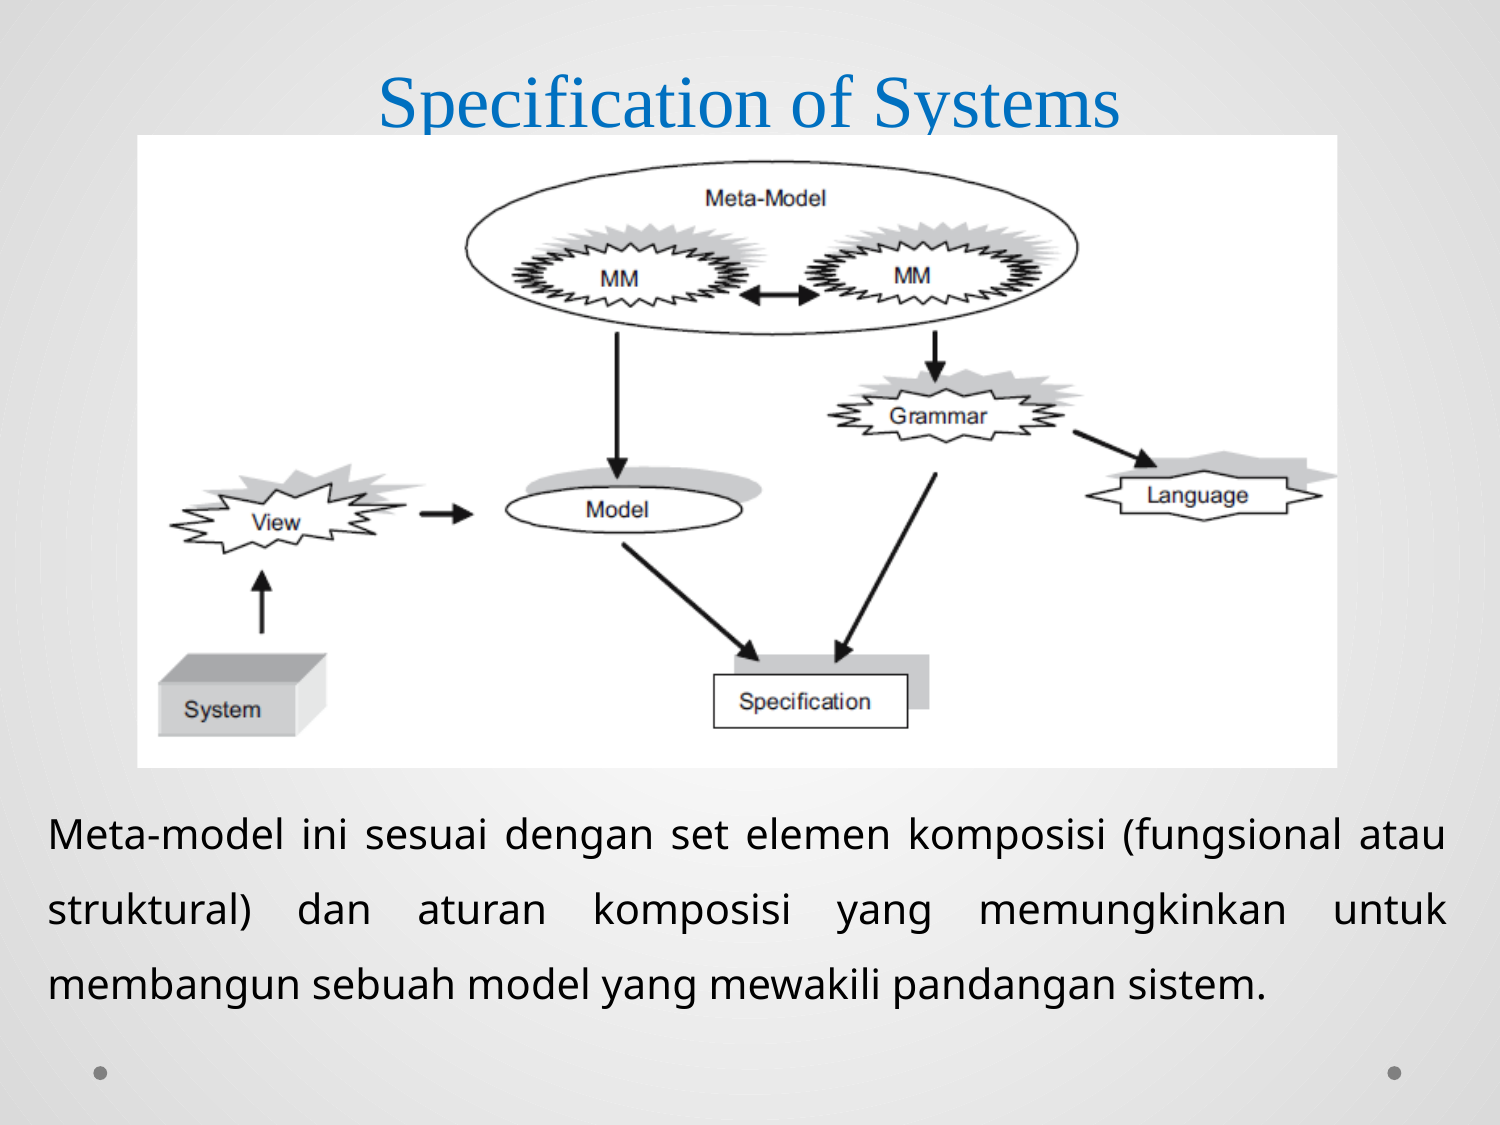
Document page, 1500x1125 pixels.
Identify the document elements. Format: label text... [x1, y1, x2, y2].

list Meta-model ini sesuai dengan set elemen komposisi (fungsional atau struktural) dan aturan komposisi yang memungkinkan untuk membangun sebuah model yang mewakili pandangan sistem. [24, 774, 1463, 1100]
title Specification of Systems [0, 24, 1500, 150]
picture [137, 135, 1338, 768]
